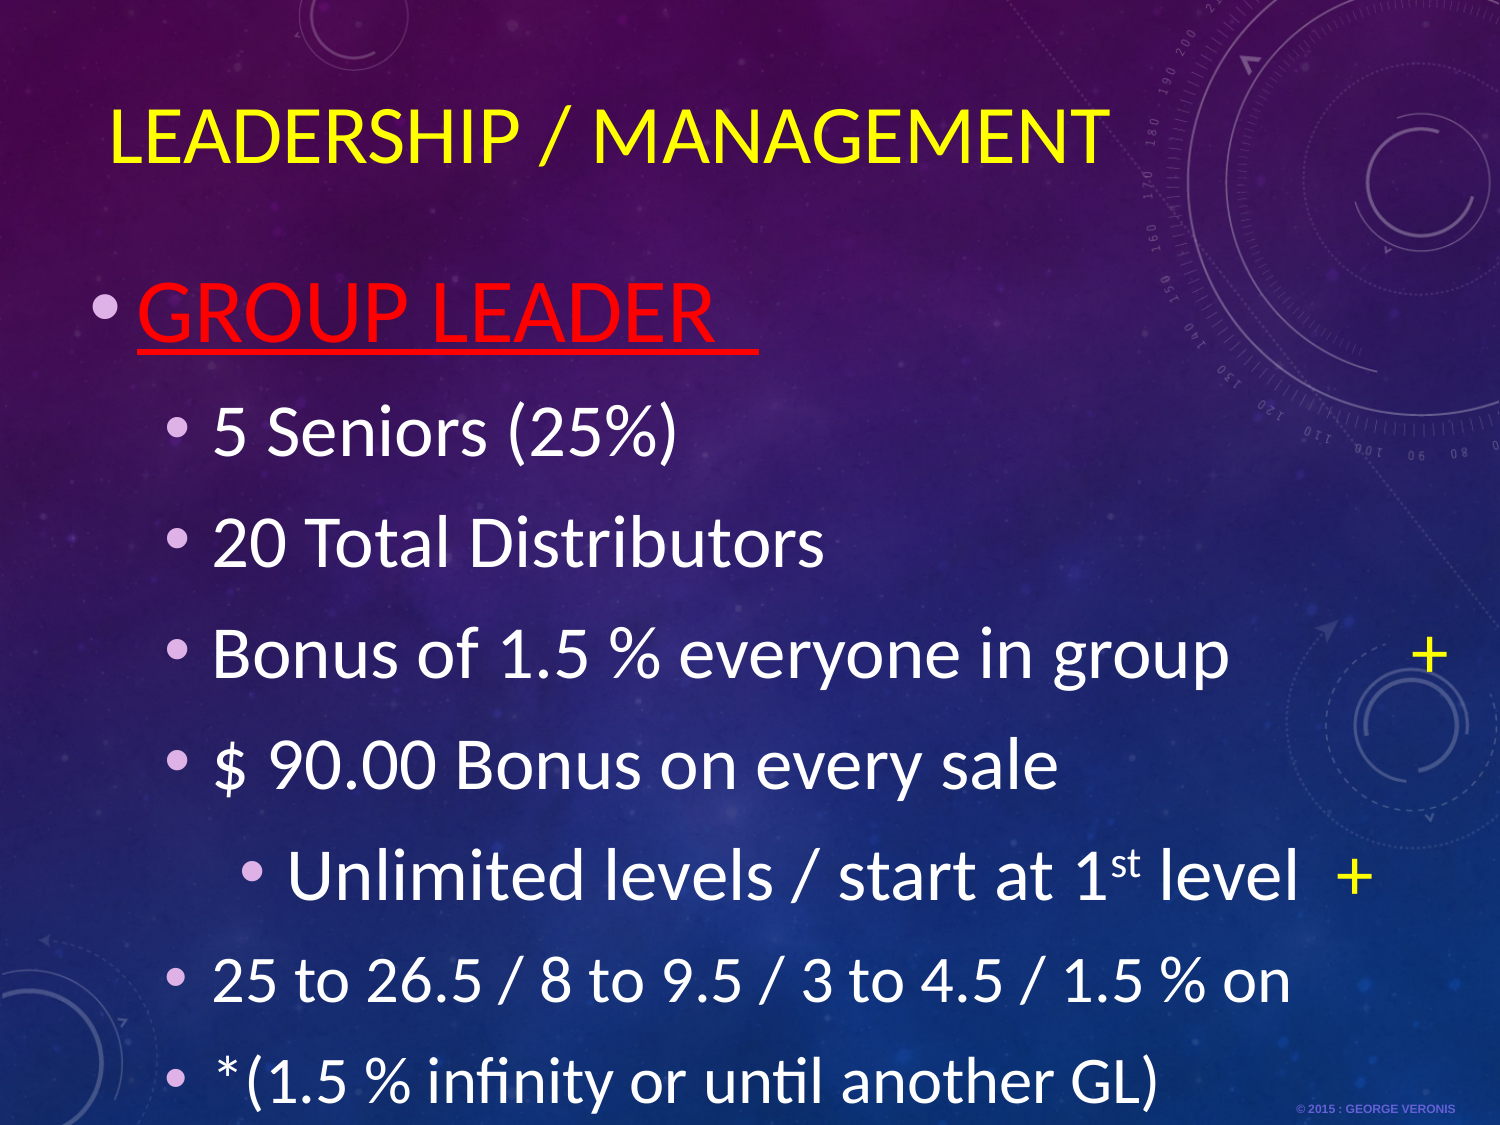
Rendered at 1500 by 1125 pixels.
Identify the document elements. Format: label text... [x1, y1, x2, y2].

picture [0, 0, 1500, 1125]
list GROUP LEADER 5 Seniors (25%) 20 Total Distributors Bonus of 1.5 % everyone in group + $ 90.00 Bonus on every sale Unlimited levels / start at 1st level + 25 to 26.5 / 8 to 9.5 / 3 to 4.5 / 1.5 % on *(1.5 % infinity or until another GL) BEMER [75, 243, 1478, 1109]
title LEADERSHIP / MANAGEMENT [75, 99, 1350, 243]
